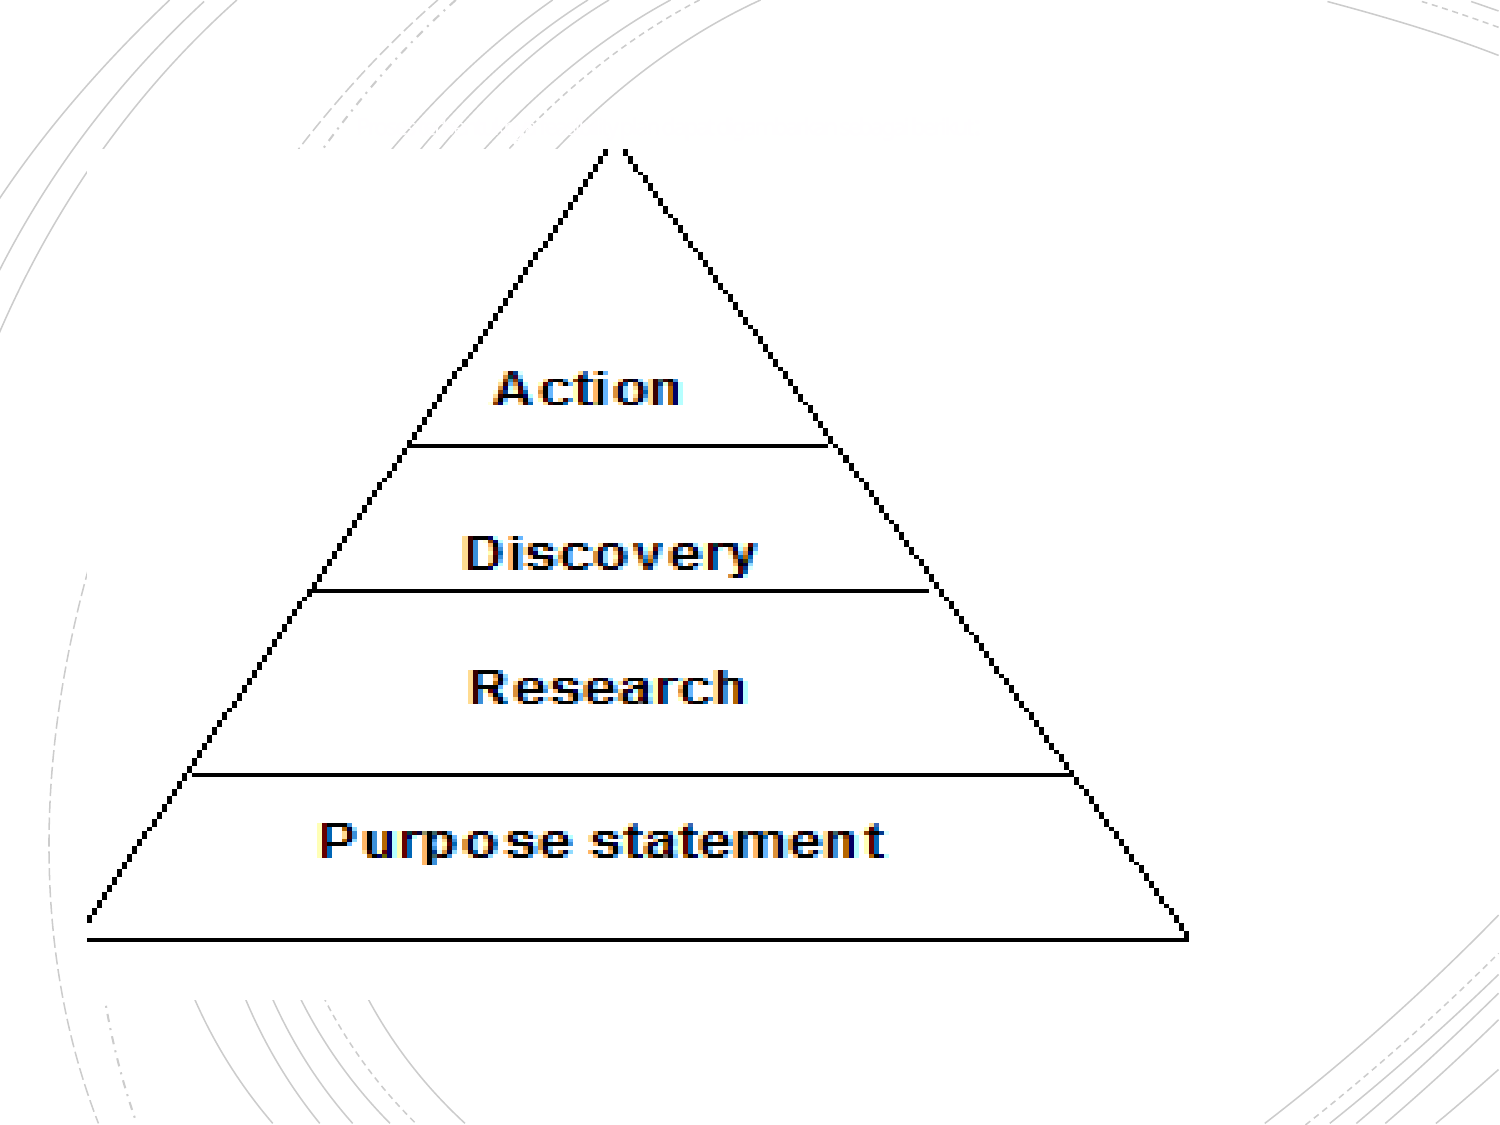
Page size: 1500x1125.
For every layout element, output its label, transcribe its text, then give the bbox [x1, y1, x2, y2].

title Proses terbentuknya feasibility plan dapat digambarkan sebagai berikut: [75, 75, 1263, 240]
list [87, 149, 1226, 1001]
